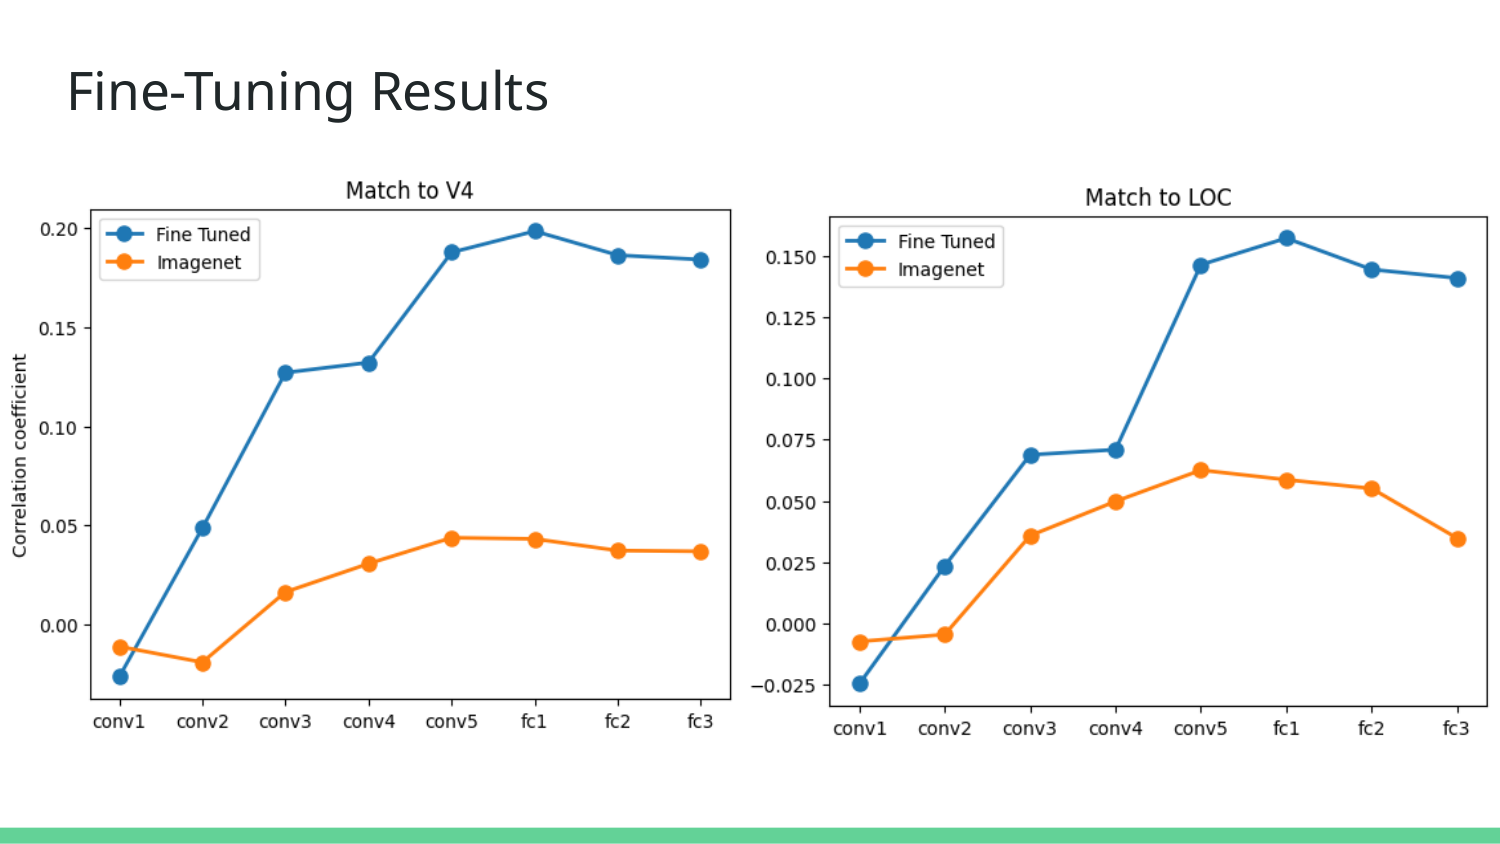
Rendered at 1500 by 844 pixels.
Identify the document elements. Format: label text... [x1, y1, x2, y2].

title Fine-Tuning Results [51, 42, 1449, 137]
picture [0, 166, 1500, 752]
